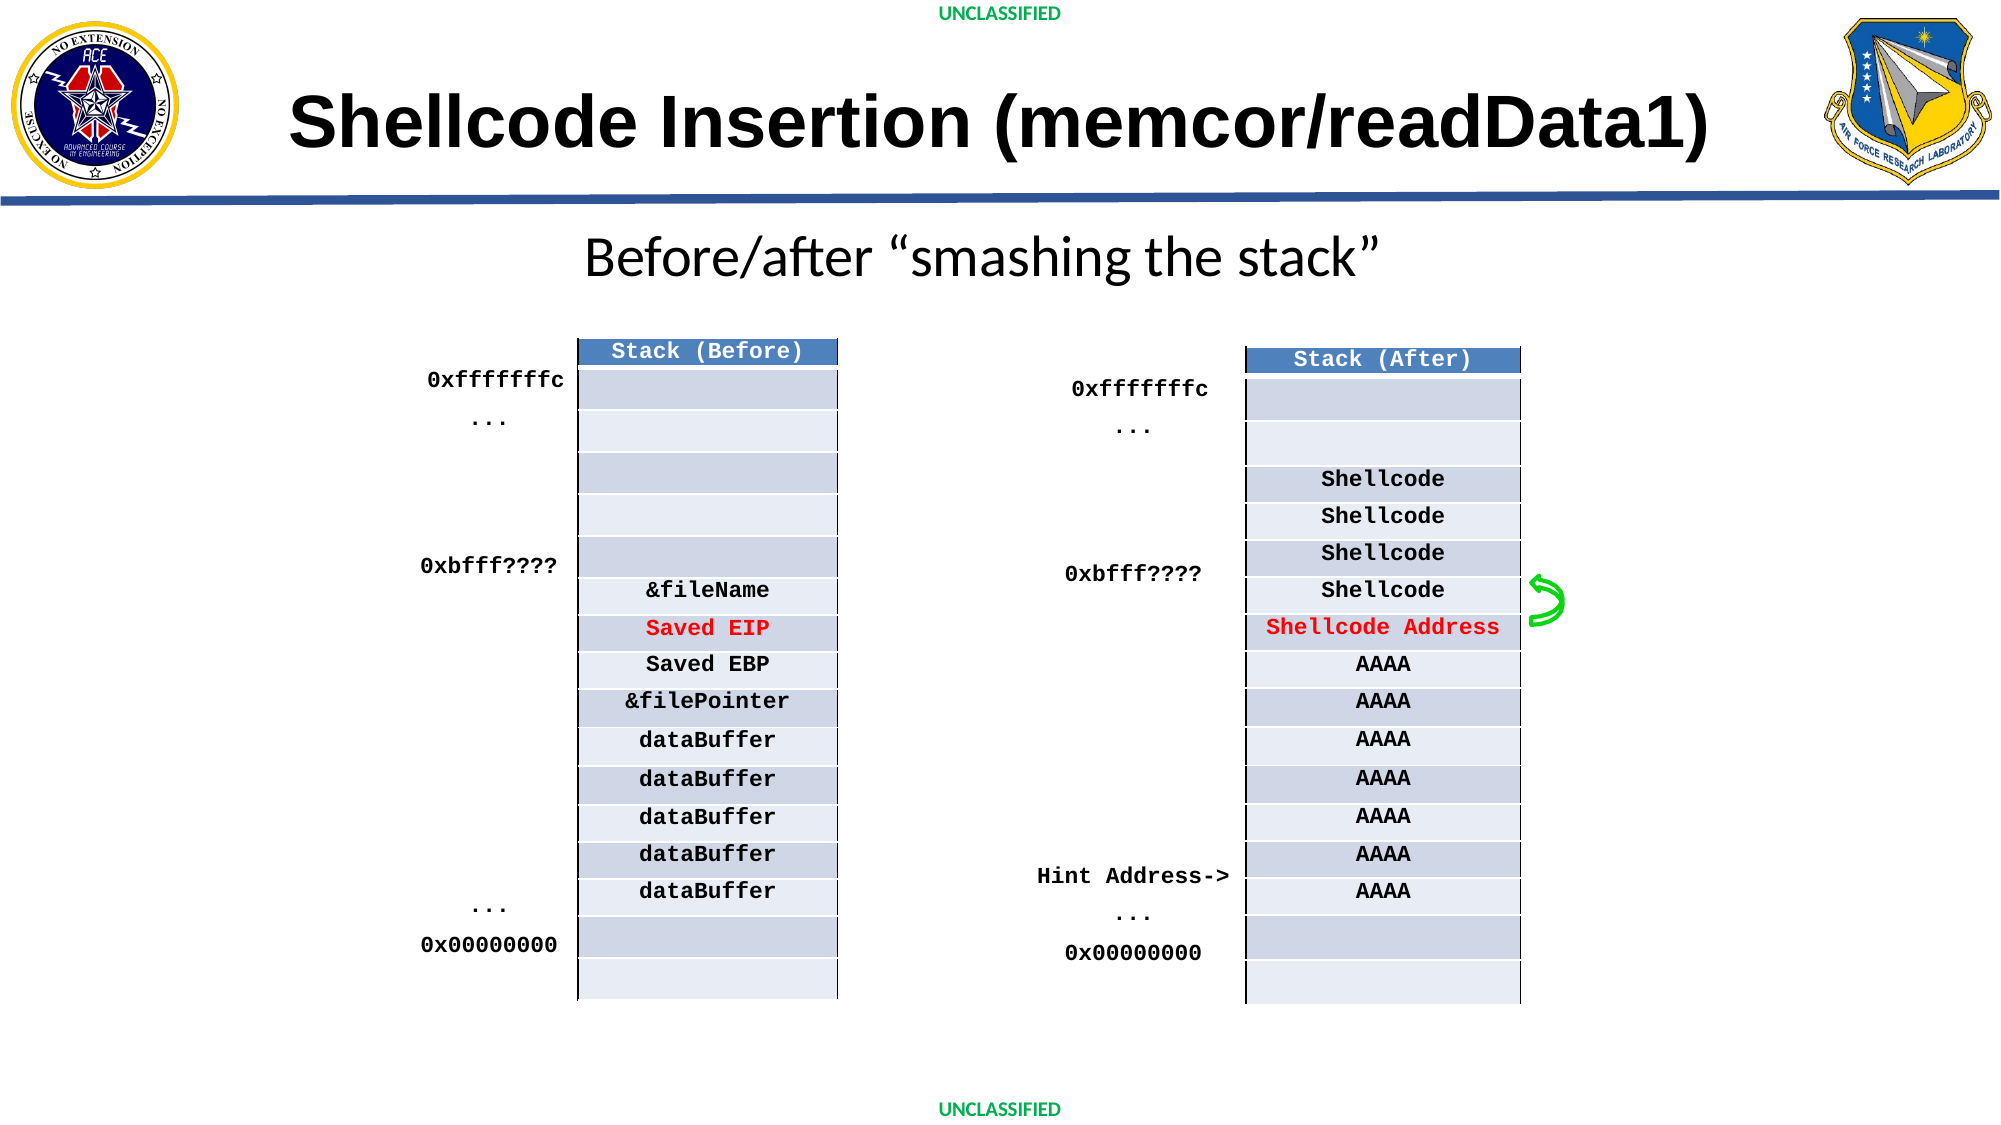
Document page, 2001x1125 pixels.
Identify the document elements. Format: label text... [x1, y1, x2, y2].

table_cell [579, 453, 837, 493]
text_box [1530, 575, 1563, 626]
table_header Stack (Before) [579, 339, 837, 365]
picture [8, 18, 182, 192]
table_cell dataBuffer [579, 767, 837, 804]
table_cell &fileName [579, 579, 837, 614]
table_cell [579, 917, 837, 957]
table_cell AAAA [1247, 842, 1520, 877]
table_cell Shellcode Address [1247, 615, 1520, 650]
text_box 0xbfff???? [418, 548, 560, 578]
picture [1824, 18, 1992, 186]
table_cell Shellcode [1247, 541, 1520, 576]
table_cell dataBuffer [579, 843, 837, 878]
table_cell Shellcode [1247, 467, 1520, 502]
table_cell [579, 495, 837, 535]
table_cell Shellcode [1247, 578, 1520, 613]
text_box 0xfffffffc ... [425, 353, 567, 430]
table_cell Saved EBP [579, 653, 837, 688]
table_cell [1247, 961, 1520, 1004]
table_cell AAAA [1247, 766, 1520, 803]
text_box 0xbfff???? [1062, 556, 1205, 587]
text_box 0xfffffffc ... [1069, 361, 1212, 438]
table_cell Shellcode [1247, 504, 1520, 539]
table_cell [1247, 916, 1520, 959]
table_cell [579, 959, 837, 999]
table_cell AAAA [1247, 805, 1520, 840]
table_cell AAAA [1247, 879, 1520, 914]
table_cell AAAA [1247, 689, 1520, 726]
table_cell AAAA [1247, 728, 1520, 765]
table_cell [579, 537, 837, 577]
table_cell Saved EIP [579, 616, 837, 651]
table_cell AAAA [1247, 652, 1520, 687]
title Shellcode Insertion (memcor/readData1) [137, 50, 1863, 197]
table_cell [579, 411, 837, 451]
table_cell dataBuffer [579, 806, 837, 841]
table_cell [1247, 379, 1520, 420]
table_header Stack (After) [1247, 348, 1520, 373]
text_box Hint Address-> ... 0x00000000 [1034, 848, 1232, 966]
table_cell dataBuffer [579, 728, 837, 765]
list Before/after “smashing the stack” [569, 218, 1431, 311]
text_box ... 0x00000000 [418, 874, 560, 957]
table_cell &filePointer [579, 690, 837, 727]
table_cell dataBuffer [579, 880, 837, 915]
table_cell [579, 370, 837, 409]
table_cell [1247, 422, 1520, 465]
